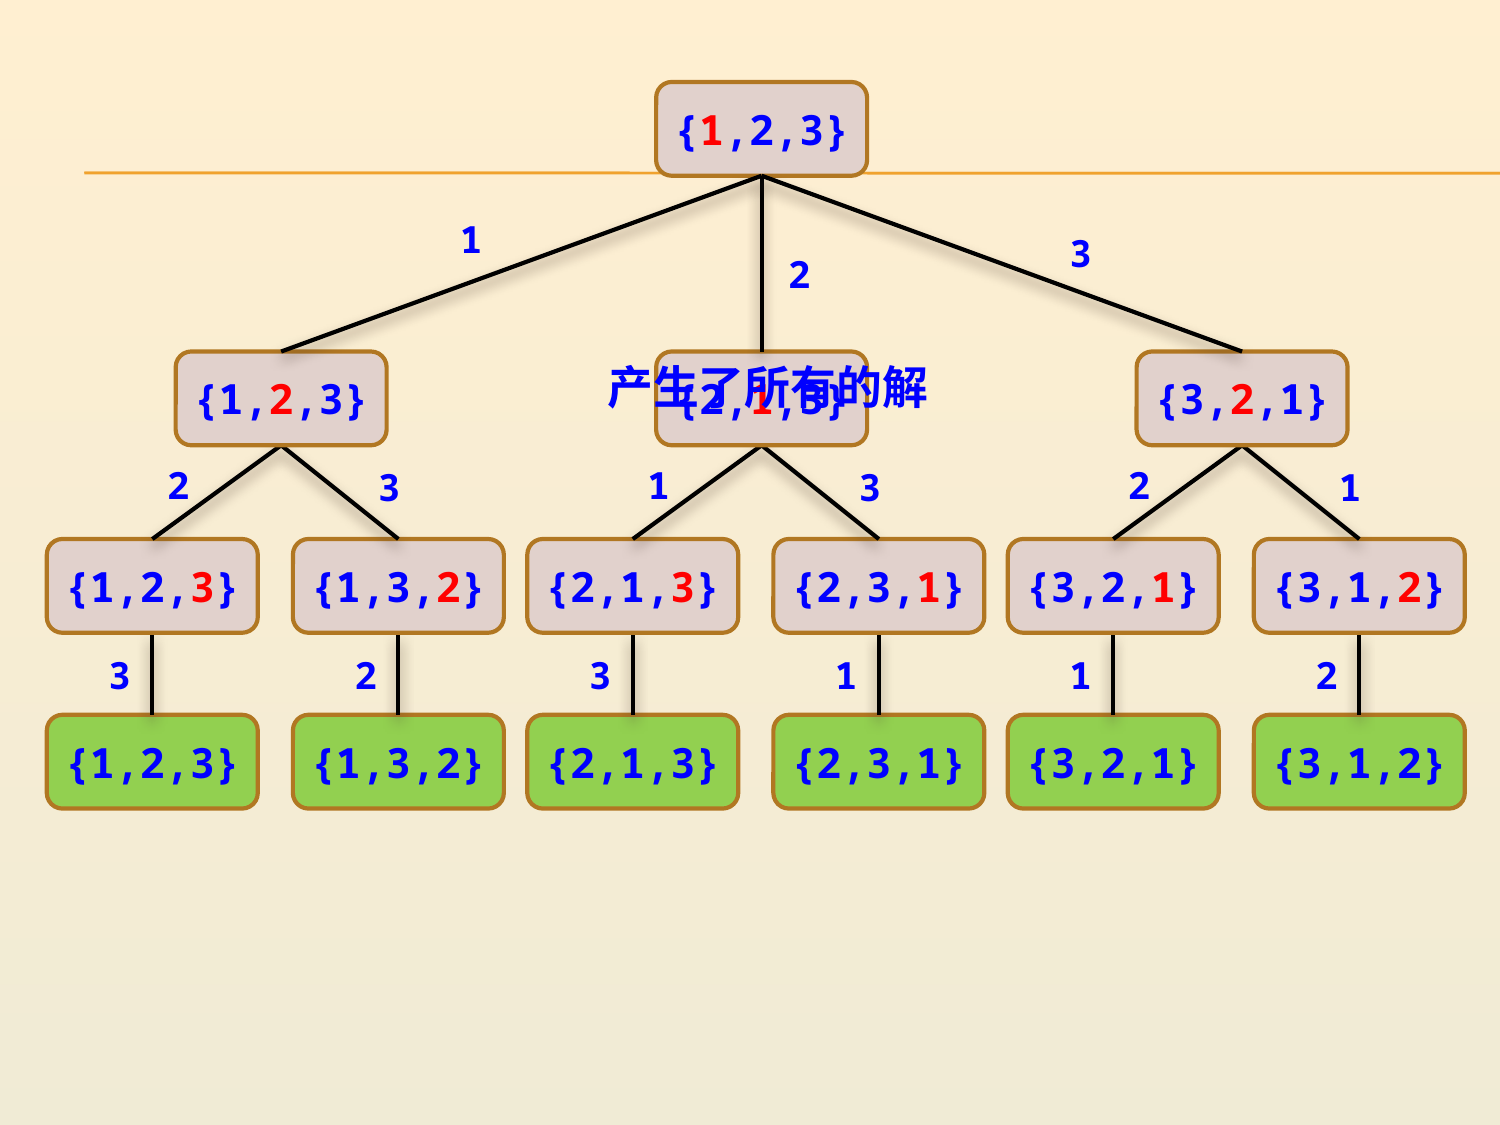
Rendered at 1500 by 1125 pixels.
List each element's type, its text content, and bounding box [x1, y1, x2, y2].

text_box {1,2,3} [654, 79, 870, 172]
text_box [1007, 649, 1219, 809]
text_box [1007, 462, 1231, 634]
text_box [46, 445, 271, 634]
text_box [761, 175, 1348, 446]
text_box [292, 648, 505, 809]
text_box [527, 462, 751, 634]
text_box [175, 175, 653, 446]
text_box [526, 649, 739, 809]
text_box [280, 462, 505, 634]
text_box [1241, 445, 1466, 634]
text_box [655, 175, 759, 446]
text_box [1253, 648, 1466, 809]
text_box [773, 649, 985, 809]
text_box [46, 649, 259, 809]
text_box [761, 462, 985, 634]
